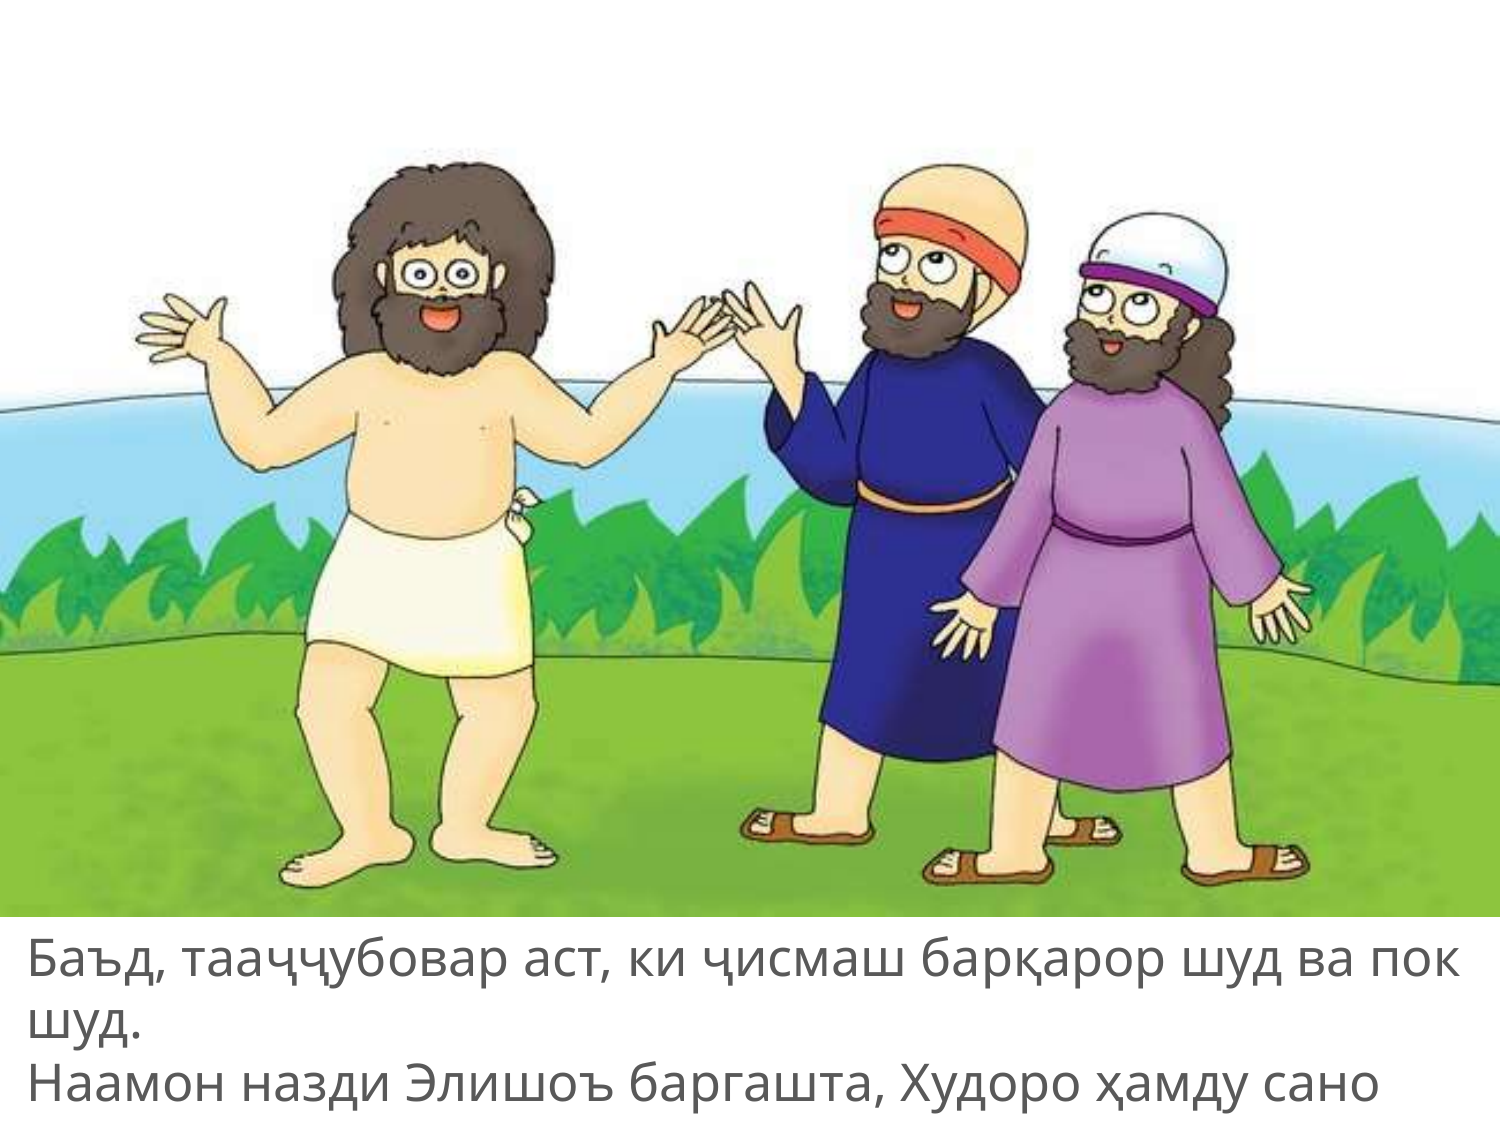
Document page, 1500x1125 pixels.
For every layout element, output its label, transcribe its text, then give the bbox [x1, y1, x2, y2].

picture [0, 1, 1500, 918]
text_box Баъд, тааҷҷубовар аст, ки ҷисмаш барқарор шуд ва пок шуд. Наамон назди Элишоъ баргашта, Худоро ҳамду сано хонд. [11, 924, 1498, 1125]
